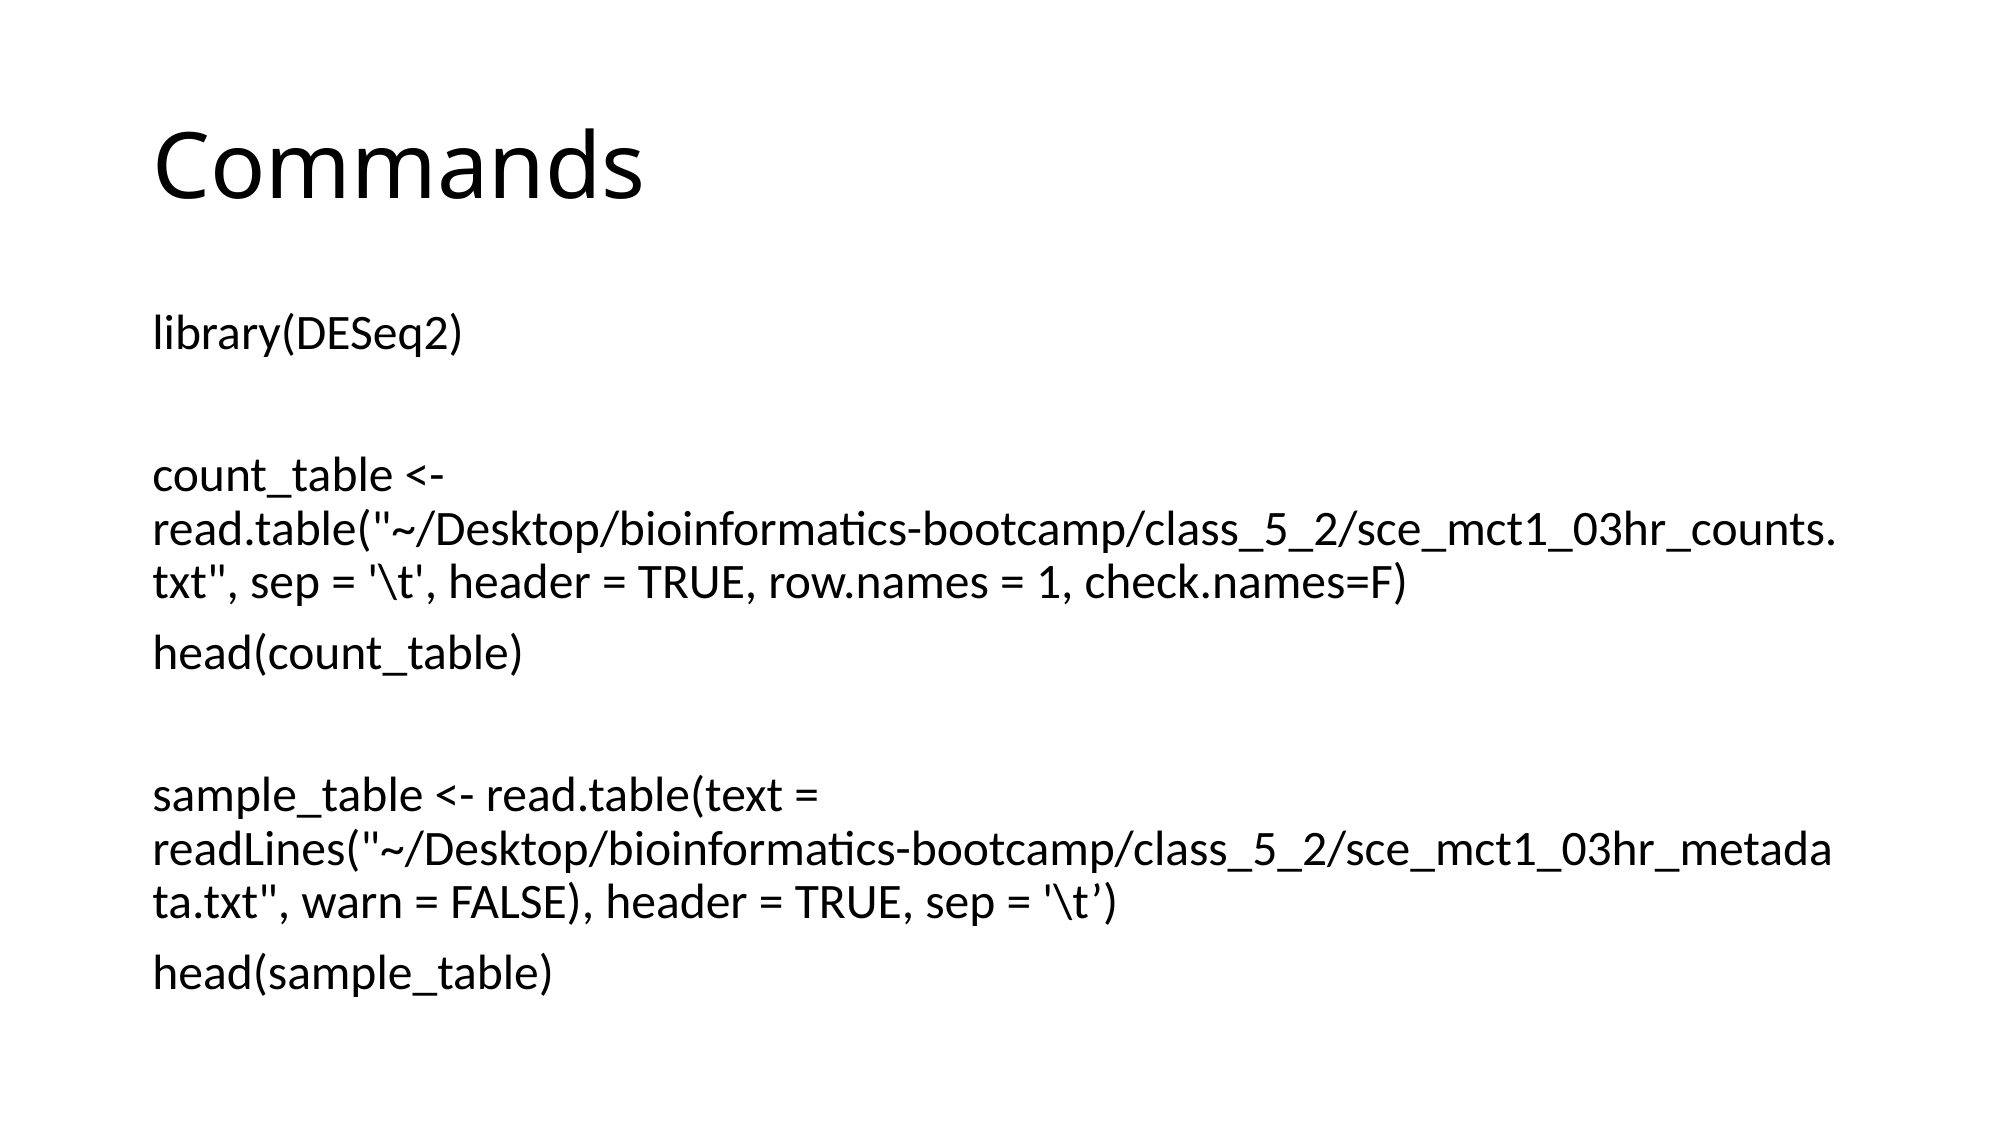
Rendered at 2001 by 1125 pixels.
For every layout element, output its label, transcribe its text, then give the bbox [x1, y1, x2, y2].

list library(DESeq2) count_table <- read.table("~/Desktop/bioinformatics-bootcamp/class_5_2/sce_mct1_03hr_counts.txt", sep = '\t', header = TRUE, row.names = 1, check.names=F) head(count_table) sample_table <- read.table(text = readLines("~/Desktop/bioinformatics-bootcamp/class_5_2/sce_mct1_03hr_metadata.txt", warn = FALSE), header = TRUE, sep = '\t’) head(sample_table) [137, 299, 1863, 1014]
title Commands [137, 59, 1863, 278]
